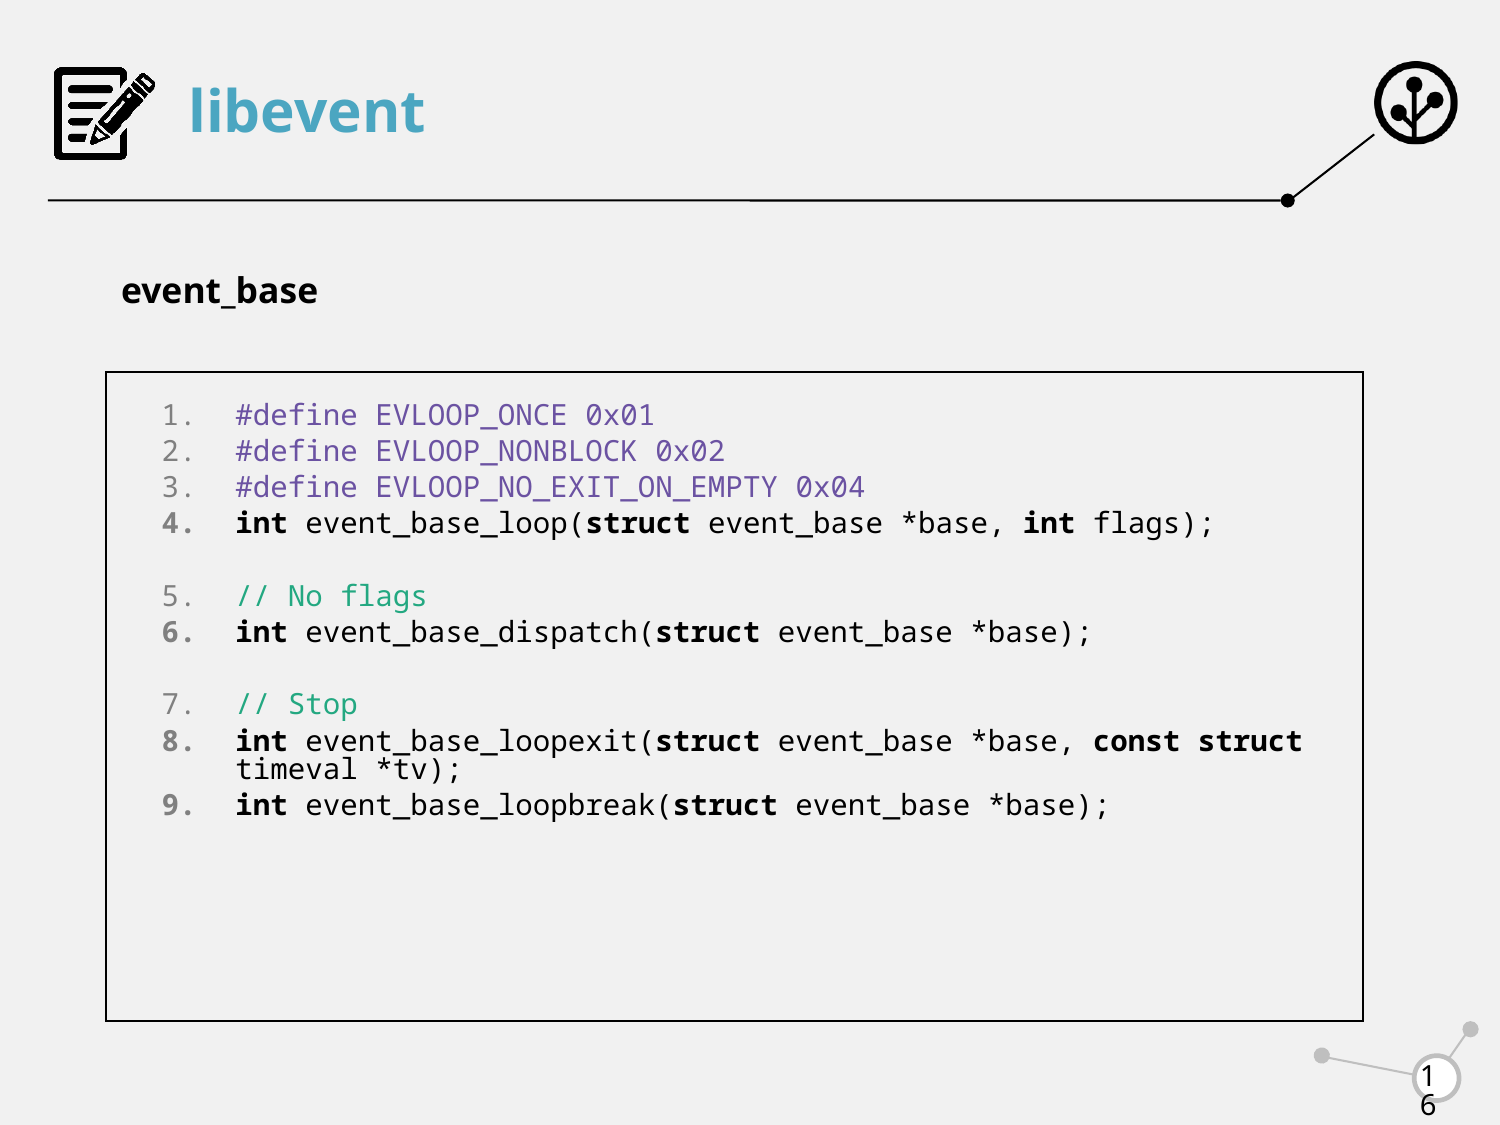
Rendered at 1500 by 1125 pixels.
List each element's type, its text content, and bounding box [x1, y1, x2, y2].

list #define EVLOOP_ONCE 0x01 #define EVLOOP_NONBLOCK 0x02 #define EVLOOP_NO_EXIT_ON_EMPTY 0x04 int event_base_loop(struct event_base *base, int flags); // No flags int event_base_dispatch(struct event_base *base); // Stop int event_base_loopexit(struct event_base *base, const struct timeval *tv); int event_base_loopbreak(struct event_base *base); [146, 395, 1339, 1000]
slide_number 16 [1404, 1047, 1468, 1108]
picture [1363, 24, 1464, 185]
title libevent [173, 42, 1281, 185]
list event_base [106, 241, 1364, 343]
